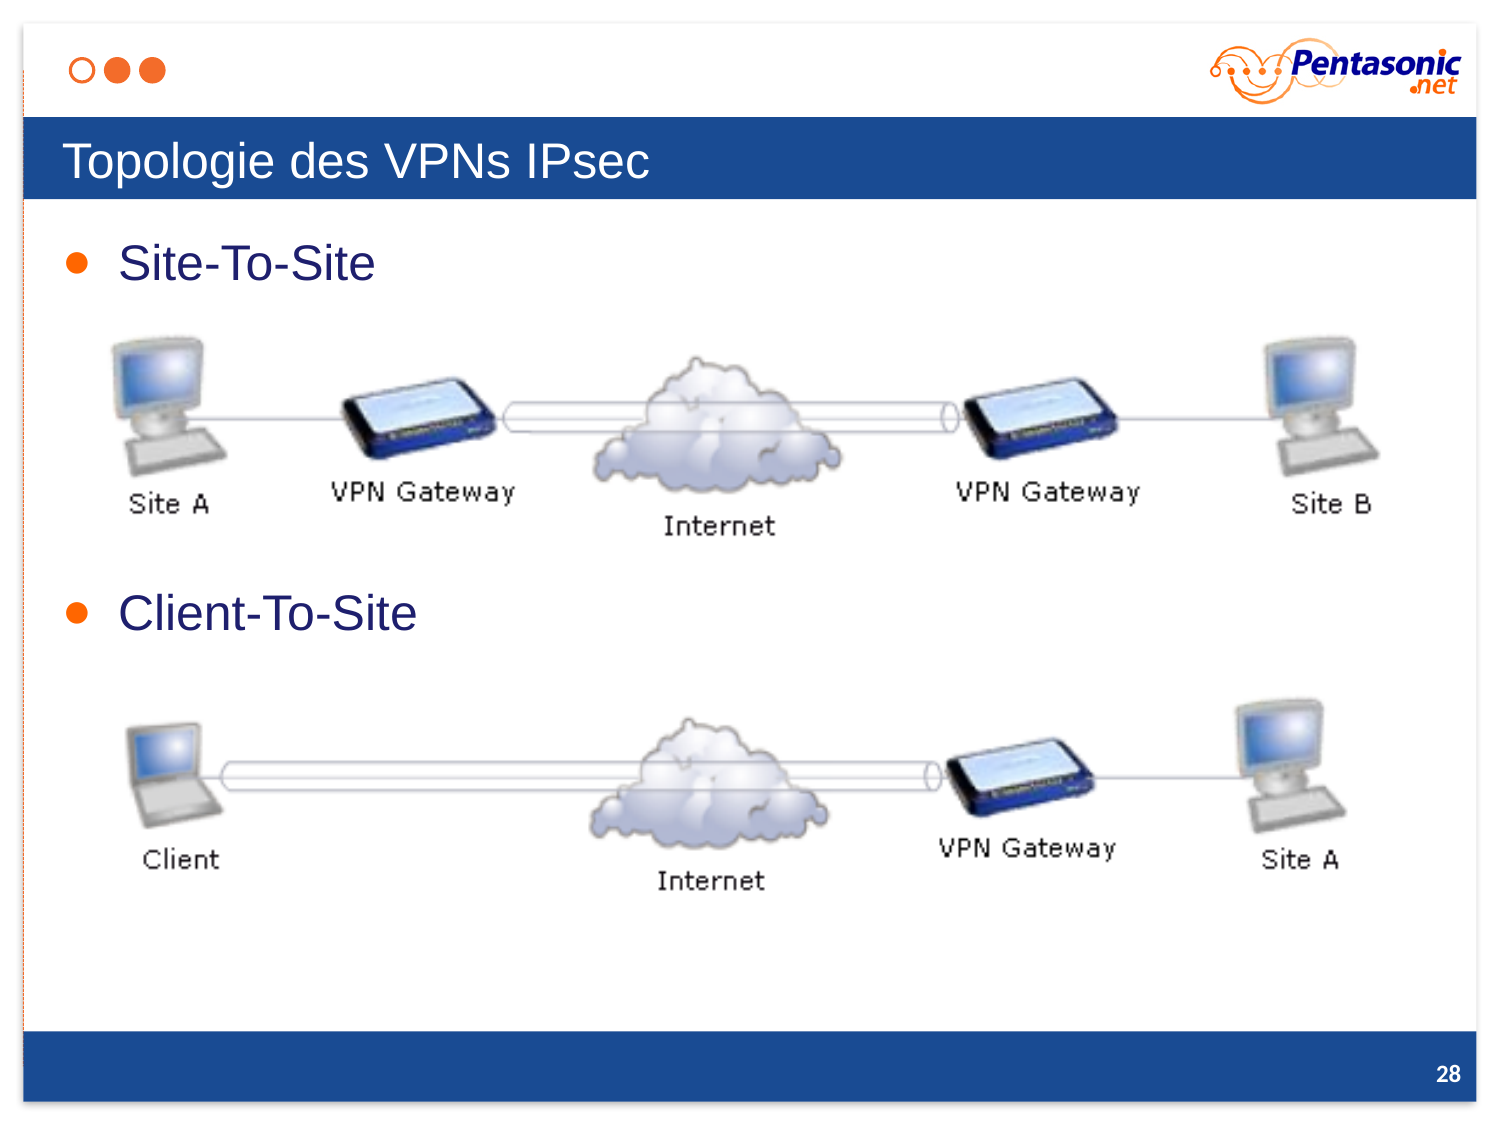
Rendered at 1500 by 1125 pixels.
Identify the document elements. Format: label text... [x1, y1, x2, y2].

list Site-To-Site Client-To-Site [46, 222, 1454, 1008]
picture [1207, 35, 1465, 106]
title Topologie des VPNs IPsec [46, 117, 1454, 200]
slide_number 28 [1347, 1042, 1477, 1103]
picture [93, 679, 1376, 926]
picture [58, 292, 1437, 563]
